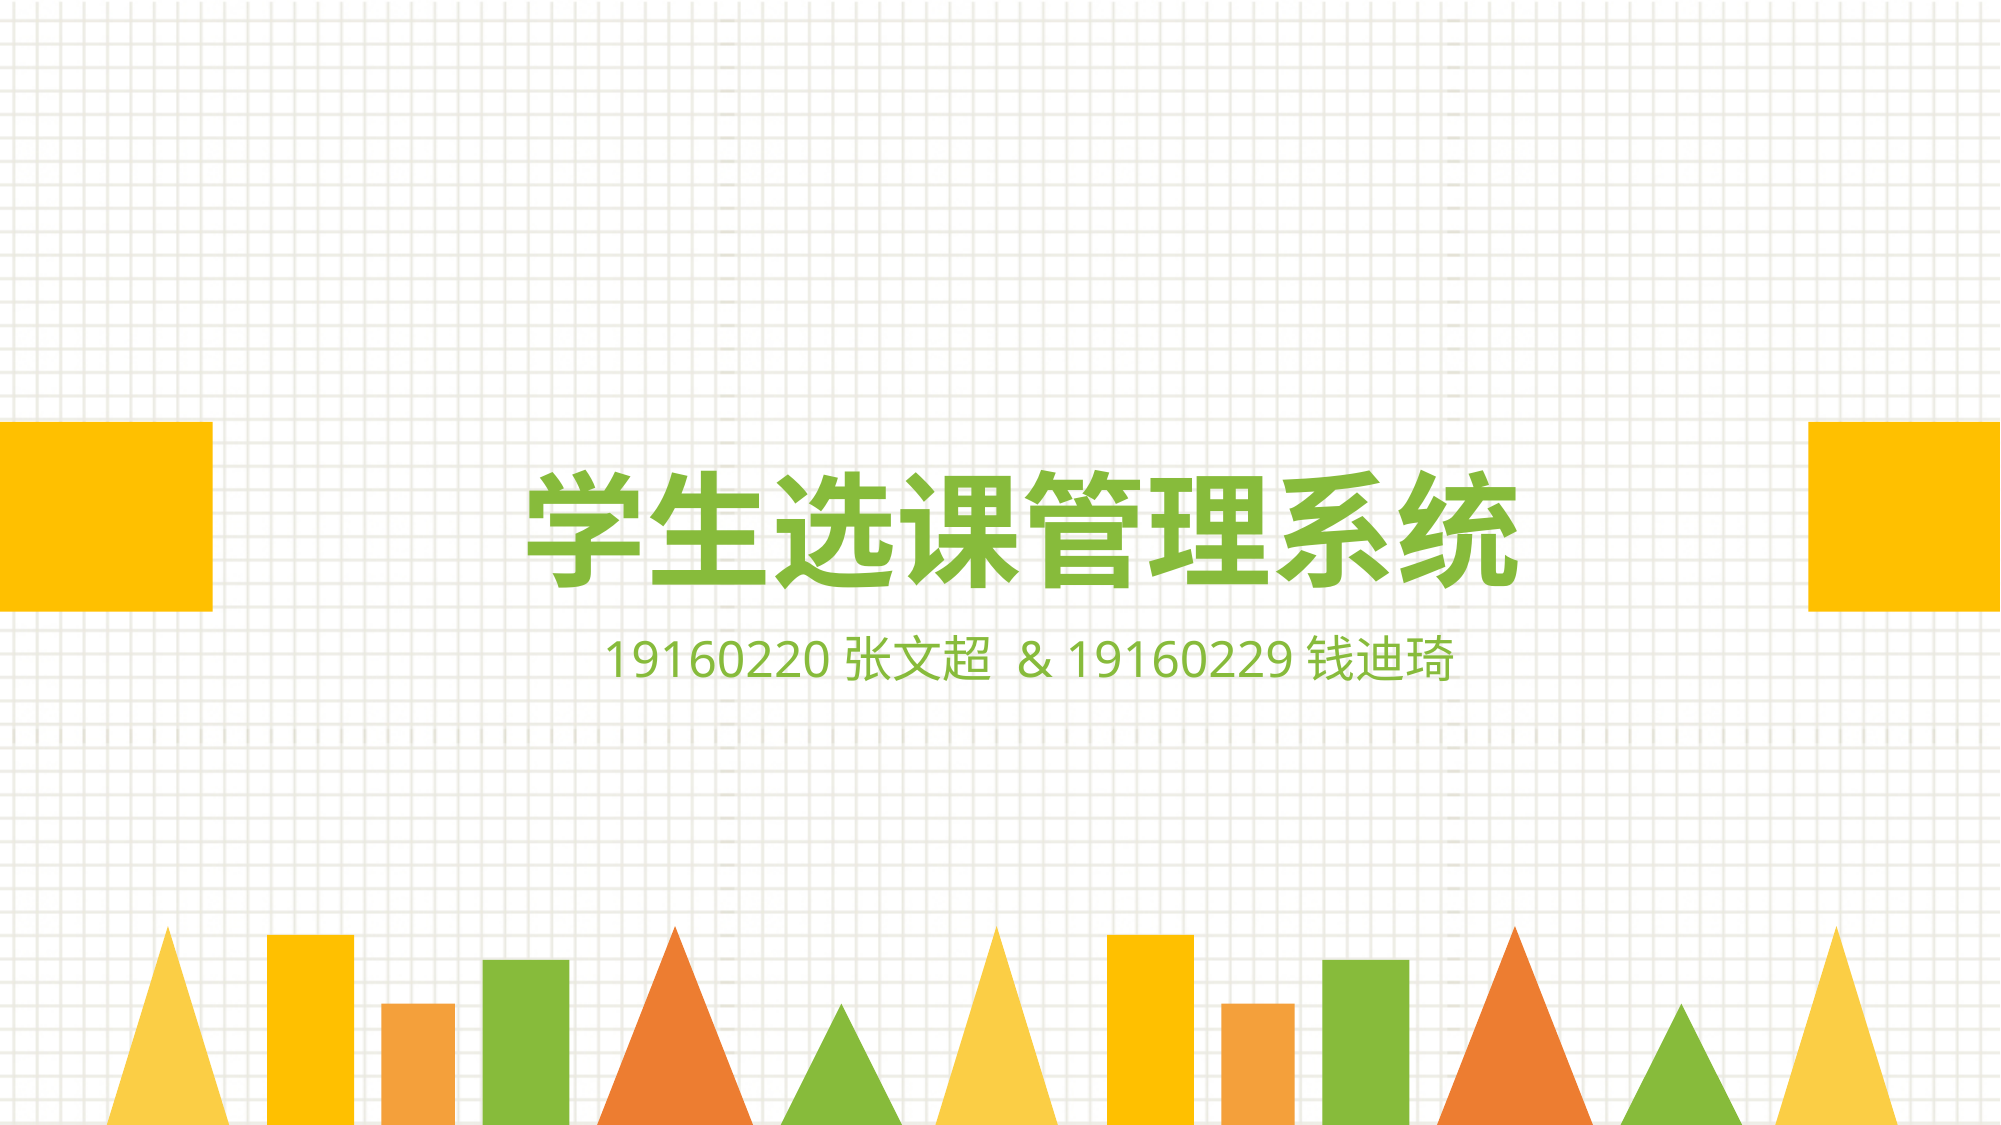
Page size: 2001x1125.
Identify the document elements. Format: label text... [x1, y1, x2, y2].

text_box [381, 1003, 455, 1125]
text_box [935, 926, 1058, 1125]
text_box [1436, 926, 1593, 1125]
text_box [267, 934, 355, 1125]
text_box [1775, 926, 1898, 1125]
text_box [0, 421, 213, 612]
text_box [1322, 959, 1410, 1125]
text_box [1221, 1003, 1295, 1125]
text_box [597, 926, 754, 1125]
text_box [482, 959, 570, 1125]
text_box [780, 1003, 903, 1125]
text_box [1107, 934, 1194, 1125]
picture [0, 0, 2001, 1125]
text_box 学生选课管理系统 [21, 444, 2000, 610]
text_box [106, 926, 230, 1125]
text_box [1620, 1003, 1743, 1125]
text_box [1808, 421, 2000, 444]
text_box 19160220张文超 & 19160229钱迪琦 [461, 620, 1597, 695]
